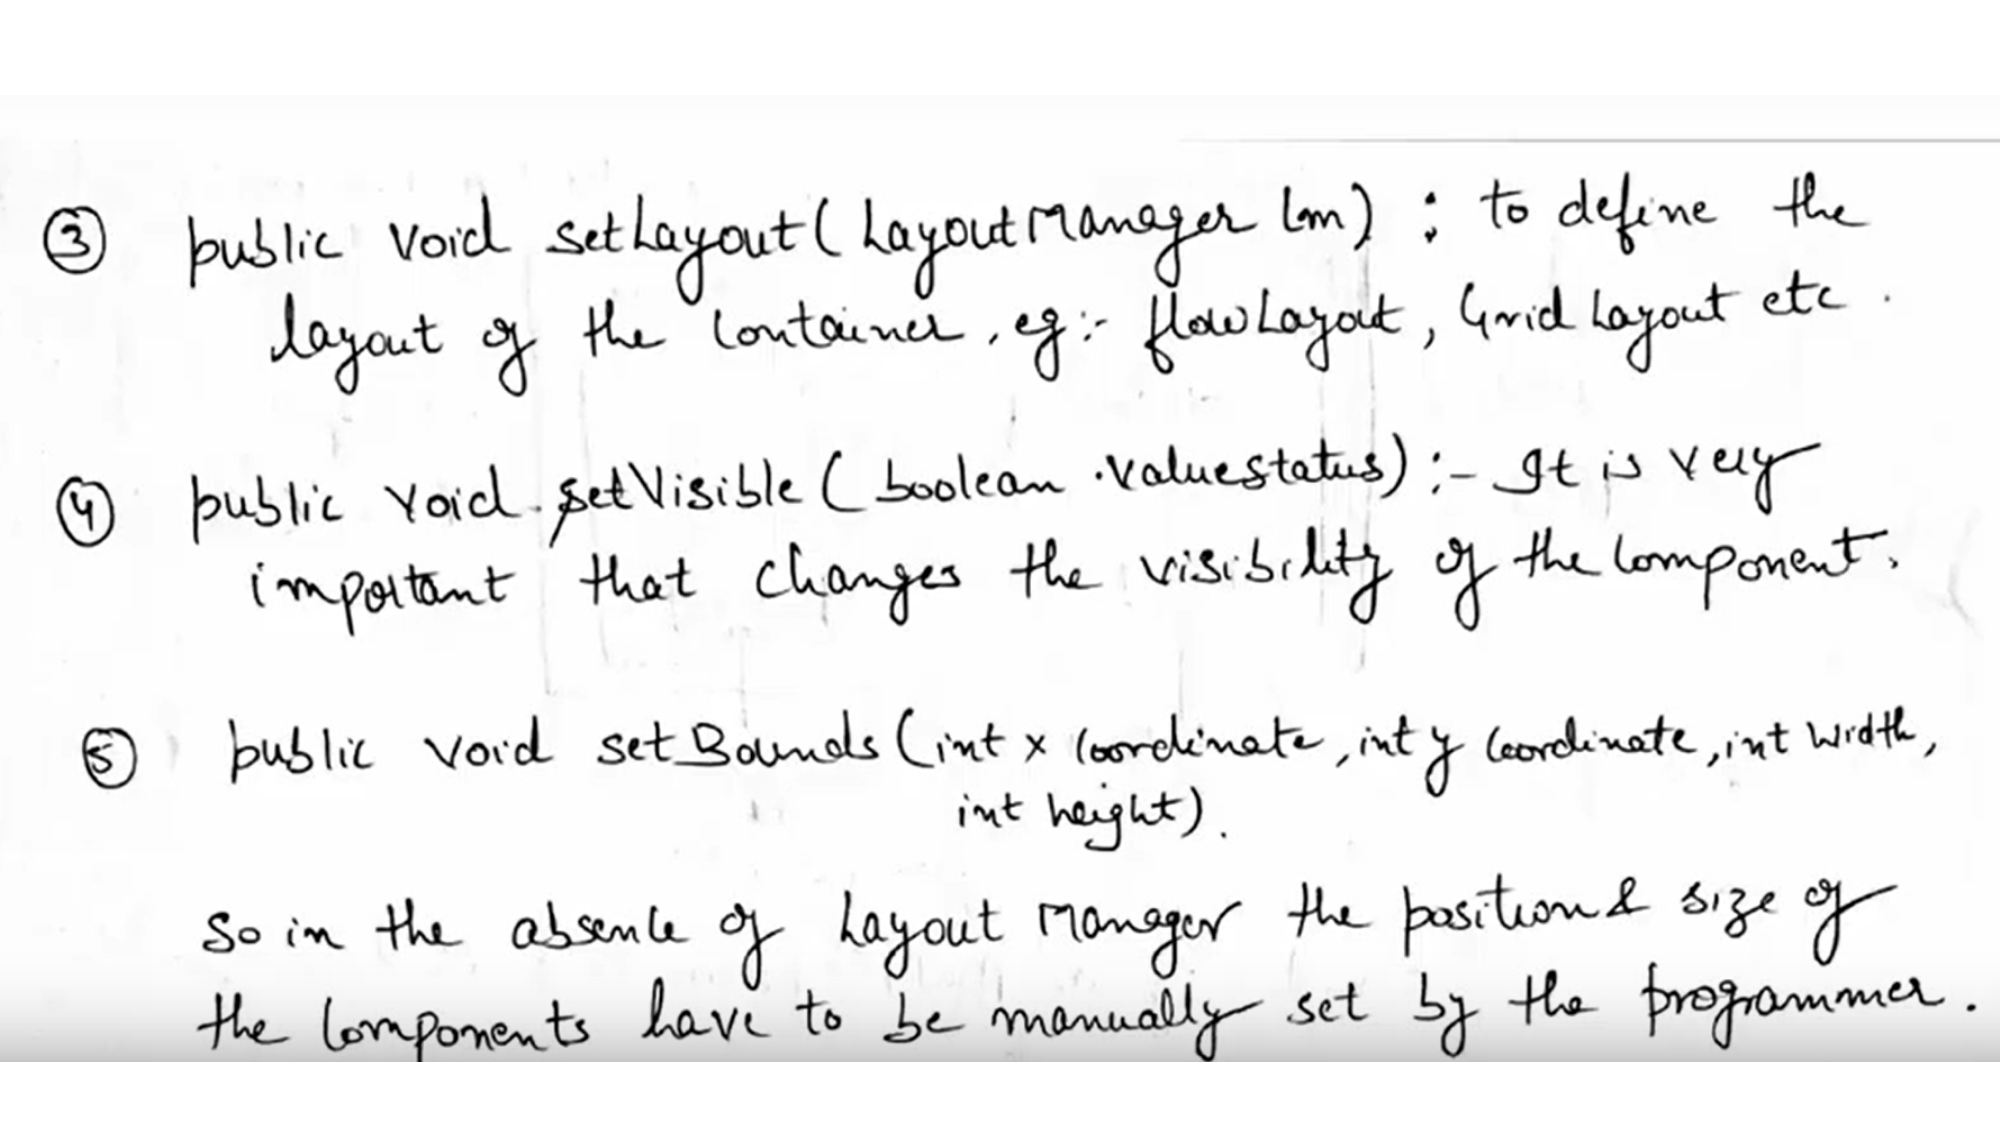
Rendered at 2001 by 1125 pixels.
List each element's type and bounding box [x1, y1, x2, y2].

picture [0, 95, 2000, 1062]
